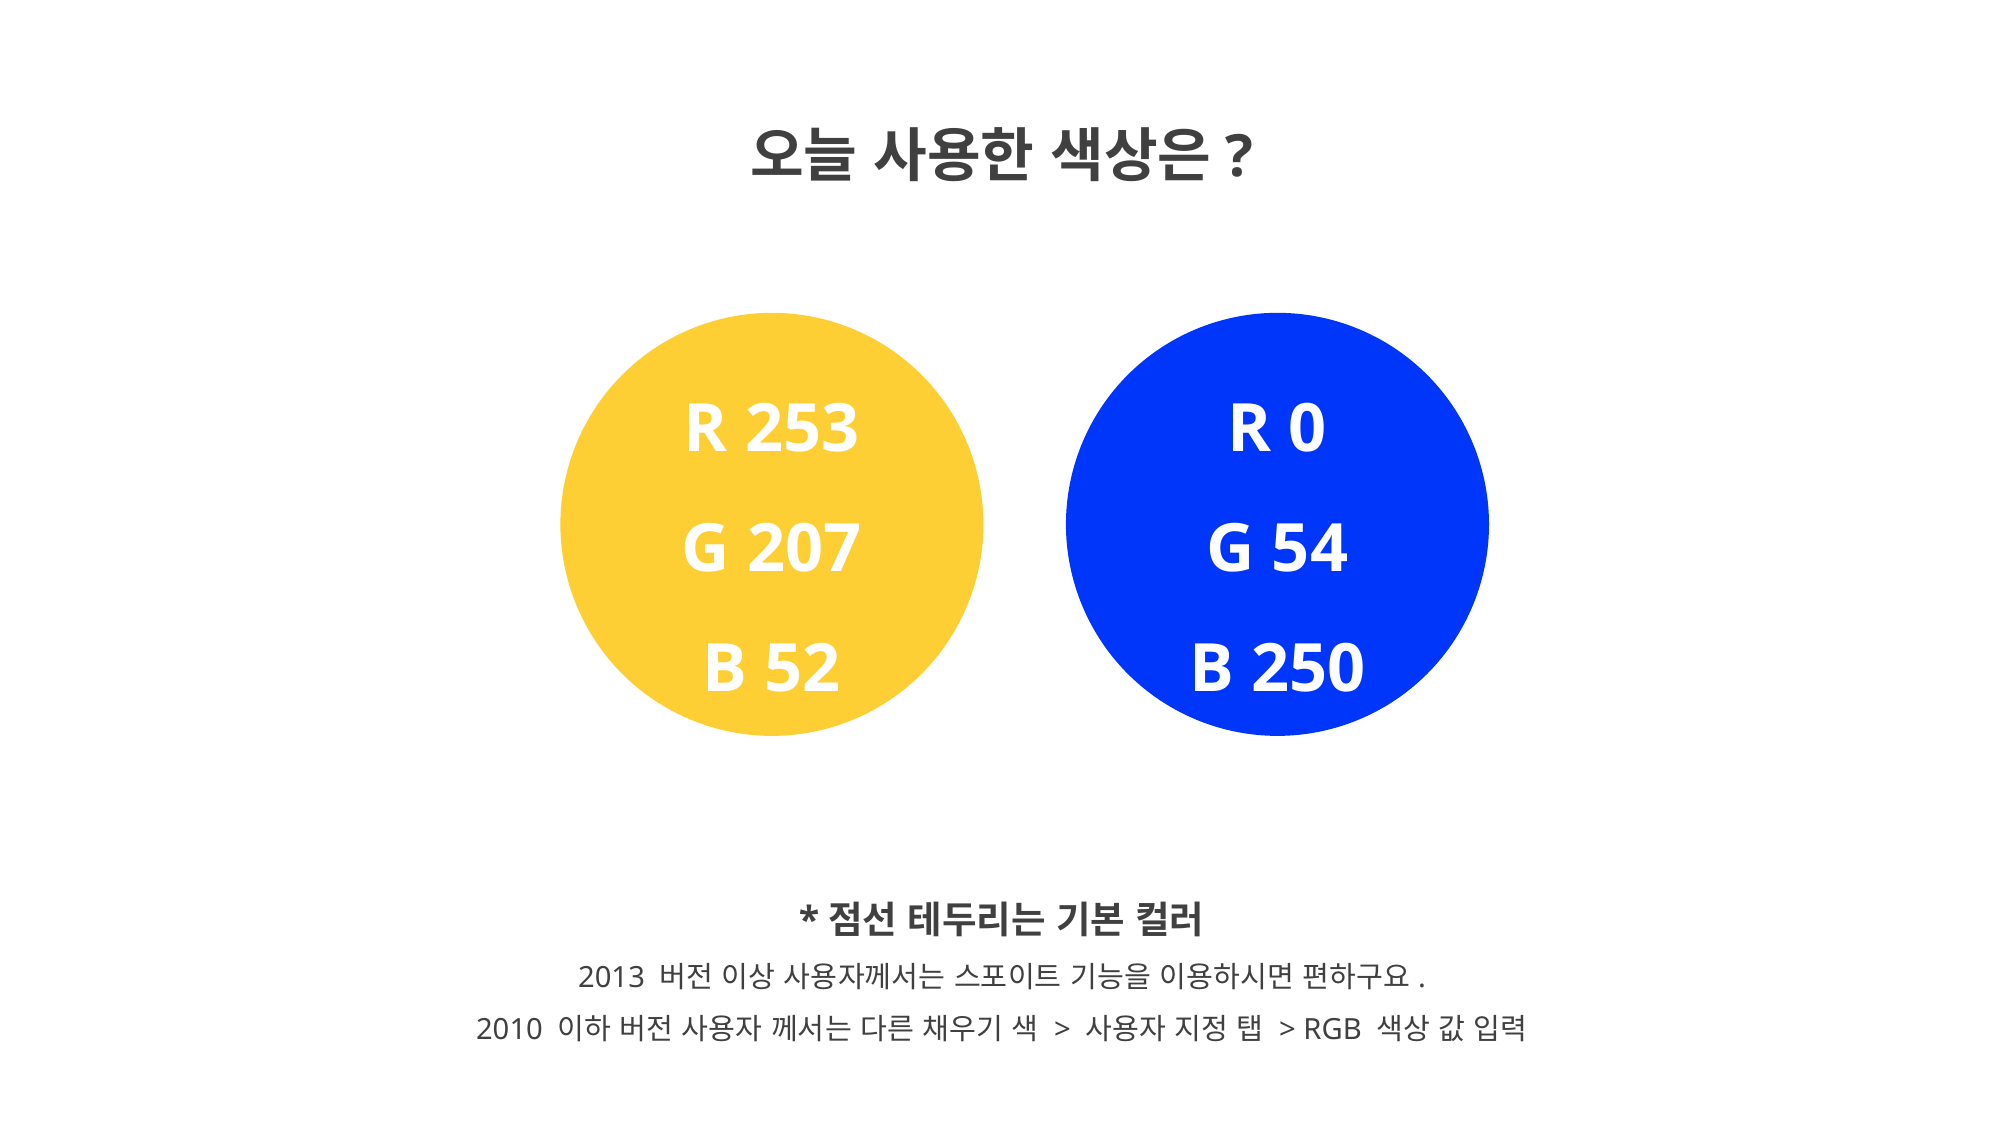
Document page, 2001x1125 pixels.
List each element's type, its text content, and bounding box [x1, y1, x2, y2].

text_box R 0 G 54 B 250 [1064, 311, 1491, 737]
text_box 오늘 사용한 색상은? [654, 75, 1350, 196]
text_box R 253 G 207 B 52 [559, 311, 985, 737]
text_box *점선 테두리는 기본 컬러 2013 버전 이상 사용자께서는 스포이트 기능을 이용하시면 편하구요. 2010 이하 버전 사용자 께서는 다른 채우기 색 > 사용자 지정 탭 > RGB 색상 값 입력 [402, 865, 1601, 1053]
